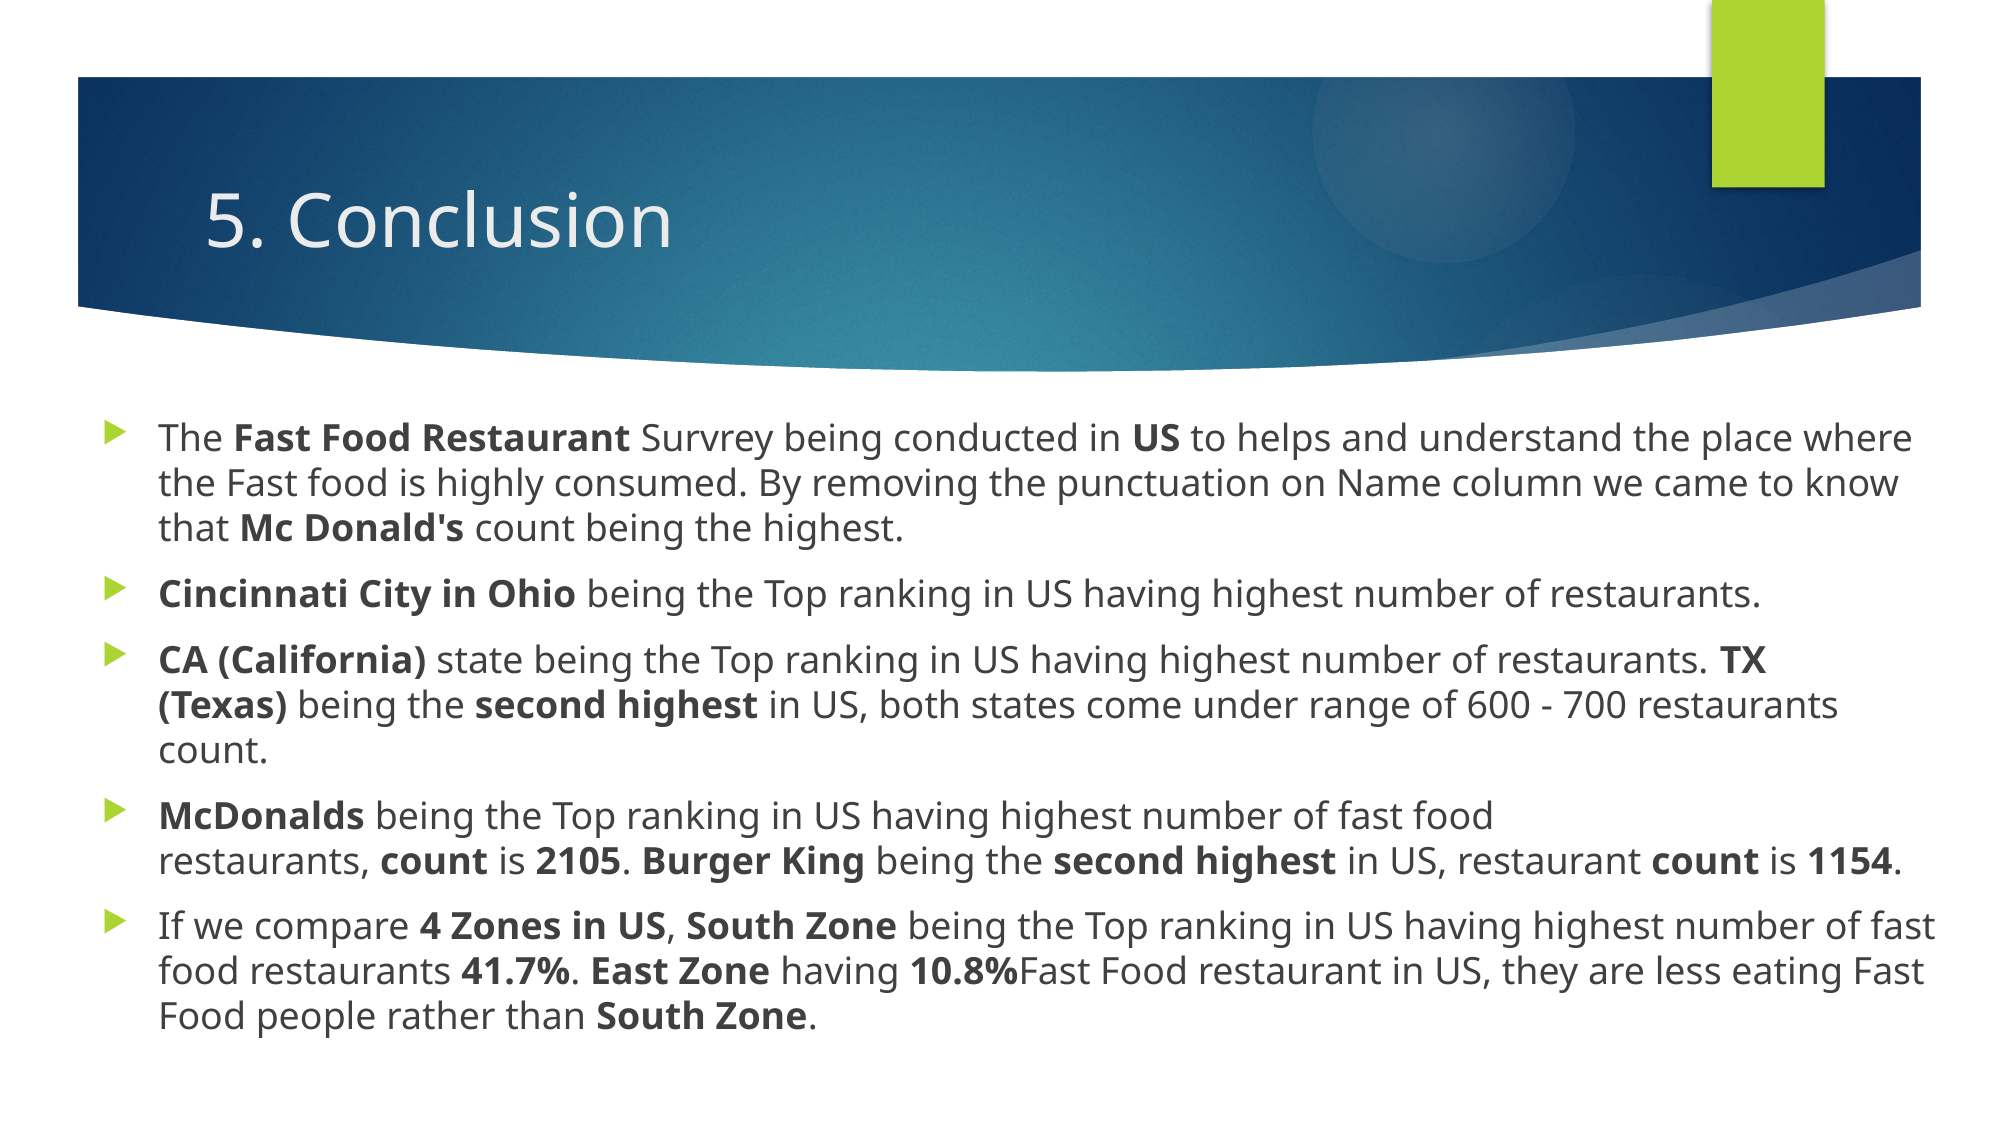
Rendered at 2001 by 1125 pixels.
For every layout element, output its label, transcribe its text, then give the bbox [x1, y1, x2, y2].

list The Fast Food Restaurant Survrey being conducted in US to helps and understand the place where the Fast food is highly consumed. By removing the punctuation on Name column we came to know that Mc Donald's count being the highest. Cincinnati City in Ohio being the Top ranking in US having highest number of restaurants. CA (California) state being the Top ranking in US having highest number of restaurants. TX (Texas) being the second highest in US, both states come under range of 600 - 700 restaurants count. McDonalds being the Top ranking in US having highest number of fast food restaurants, count is 2105. Burger King being the second highest in US, restaurant count is 1154. If we compare 4 Zones in US, South Zone being the Top ranking in US having highest number of fast food restaurants 41.7%. East Zone having 10.8%Fast Food restaurant in US, they are less eating Fast Food people rather than South Zone. [86, 406, 1959, 1068]
title 5. Conclusion [189, 159, 1627, 276]
